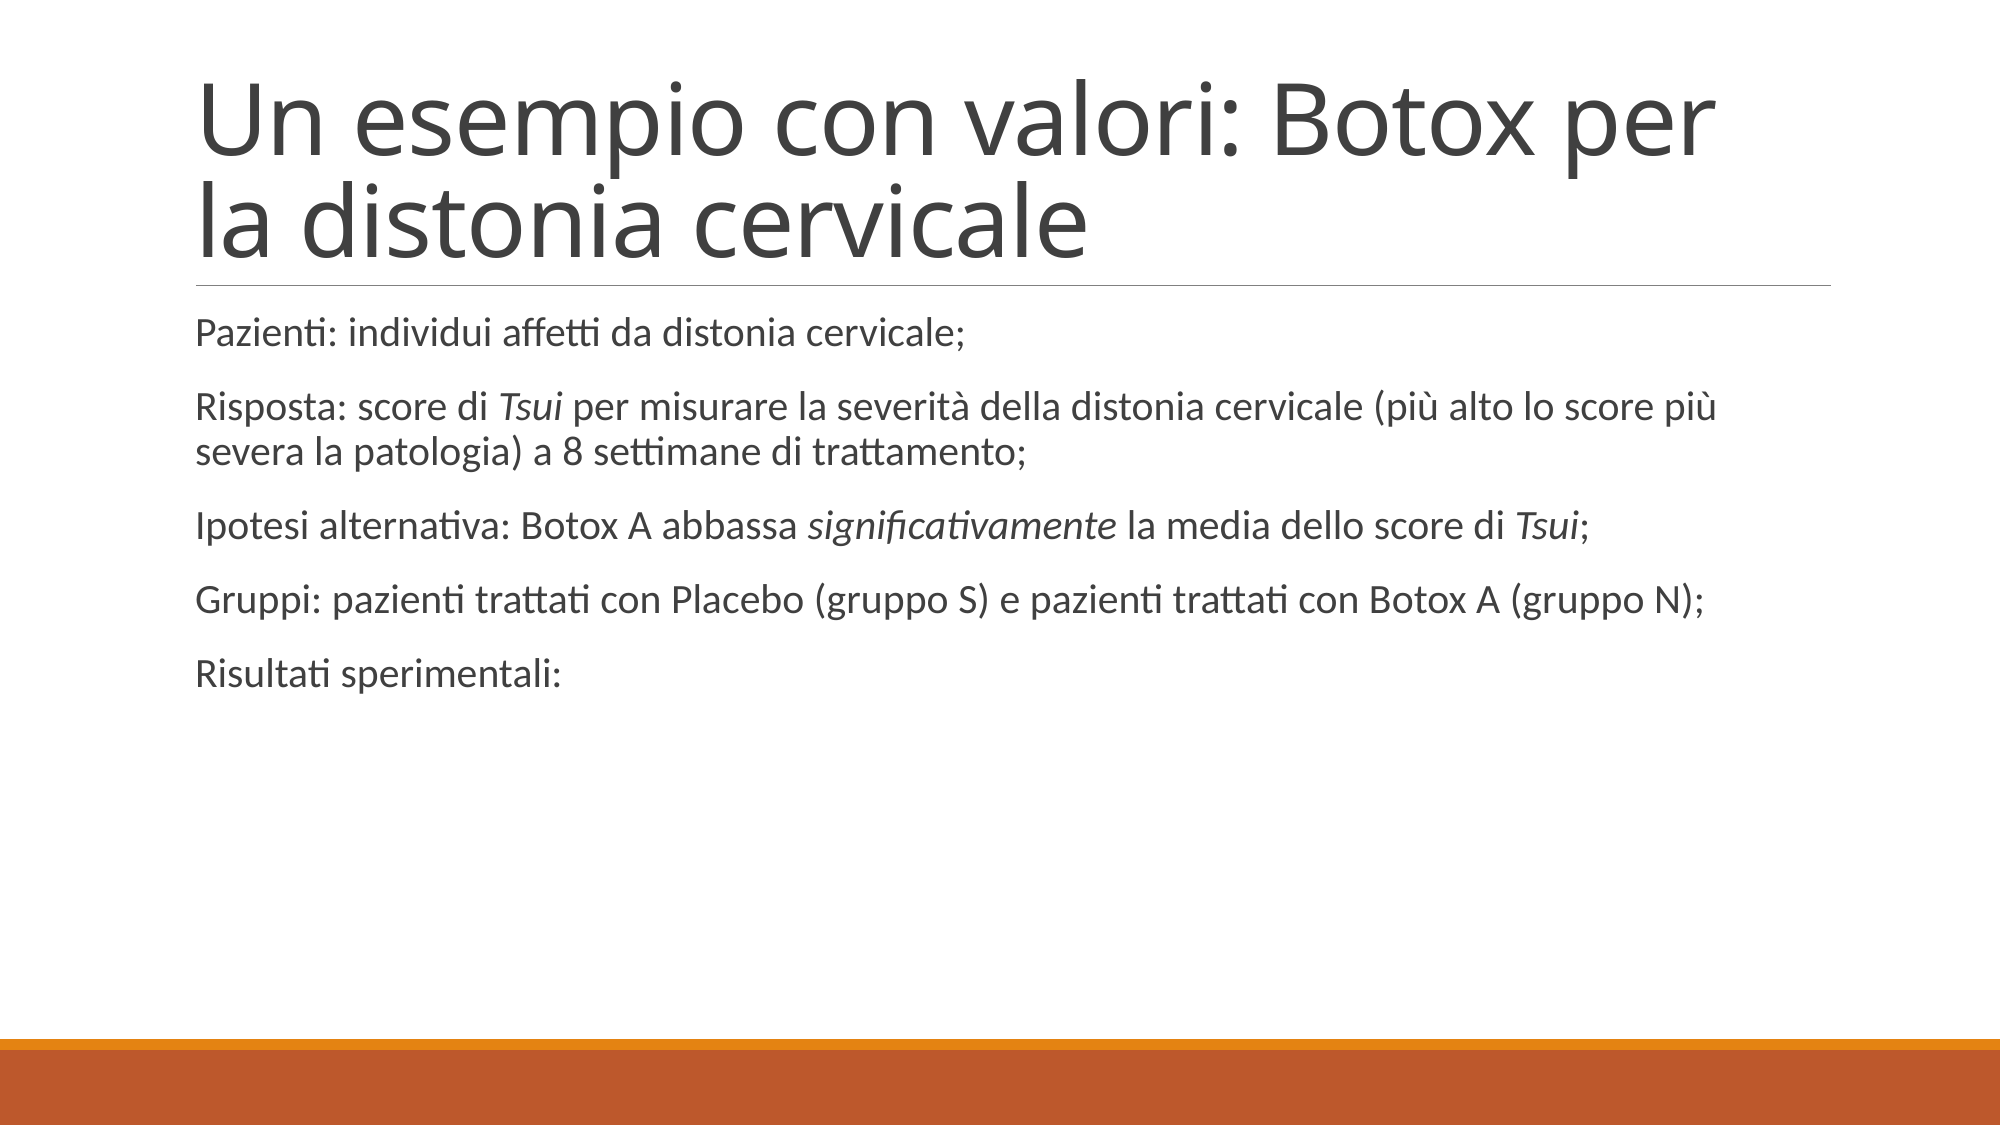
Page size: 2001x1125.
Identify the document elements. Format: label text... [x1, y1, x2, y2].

title Un esempio con valori: Botox per la distonia cervicale [180, 47, 1830, 285]
